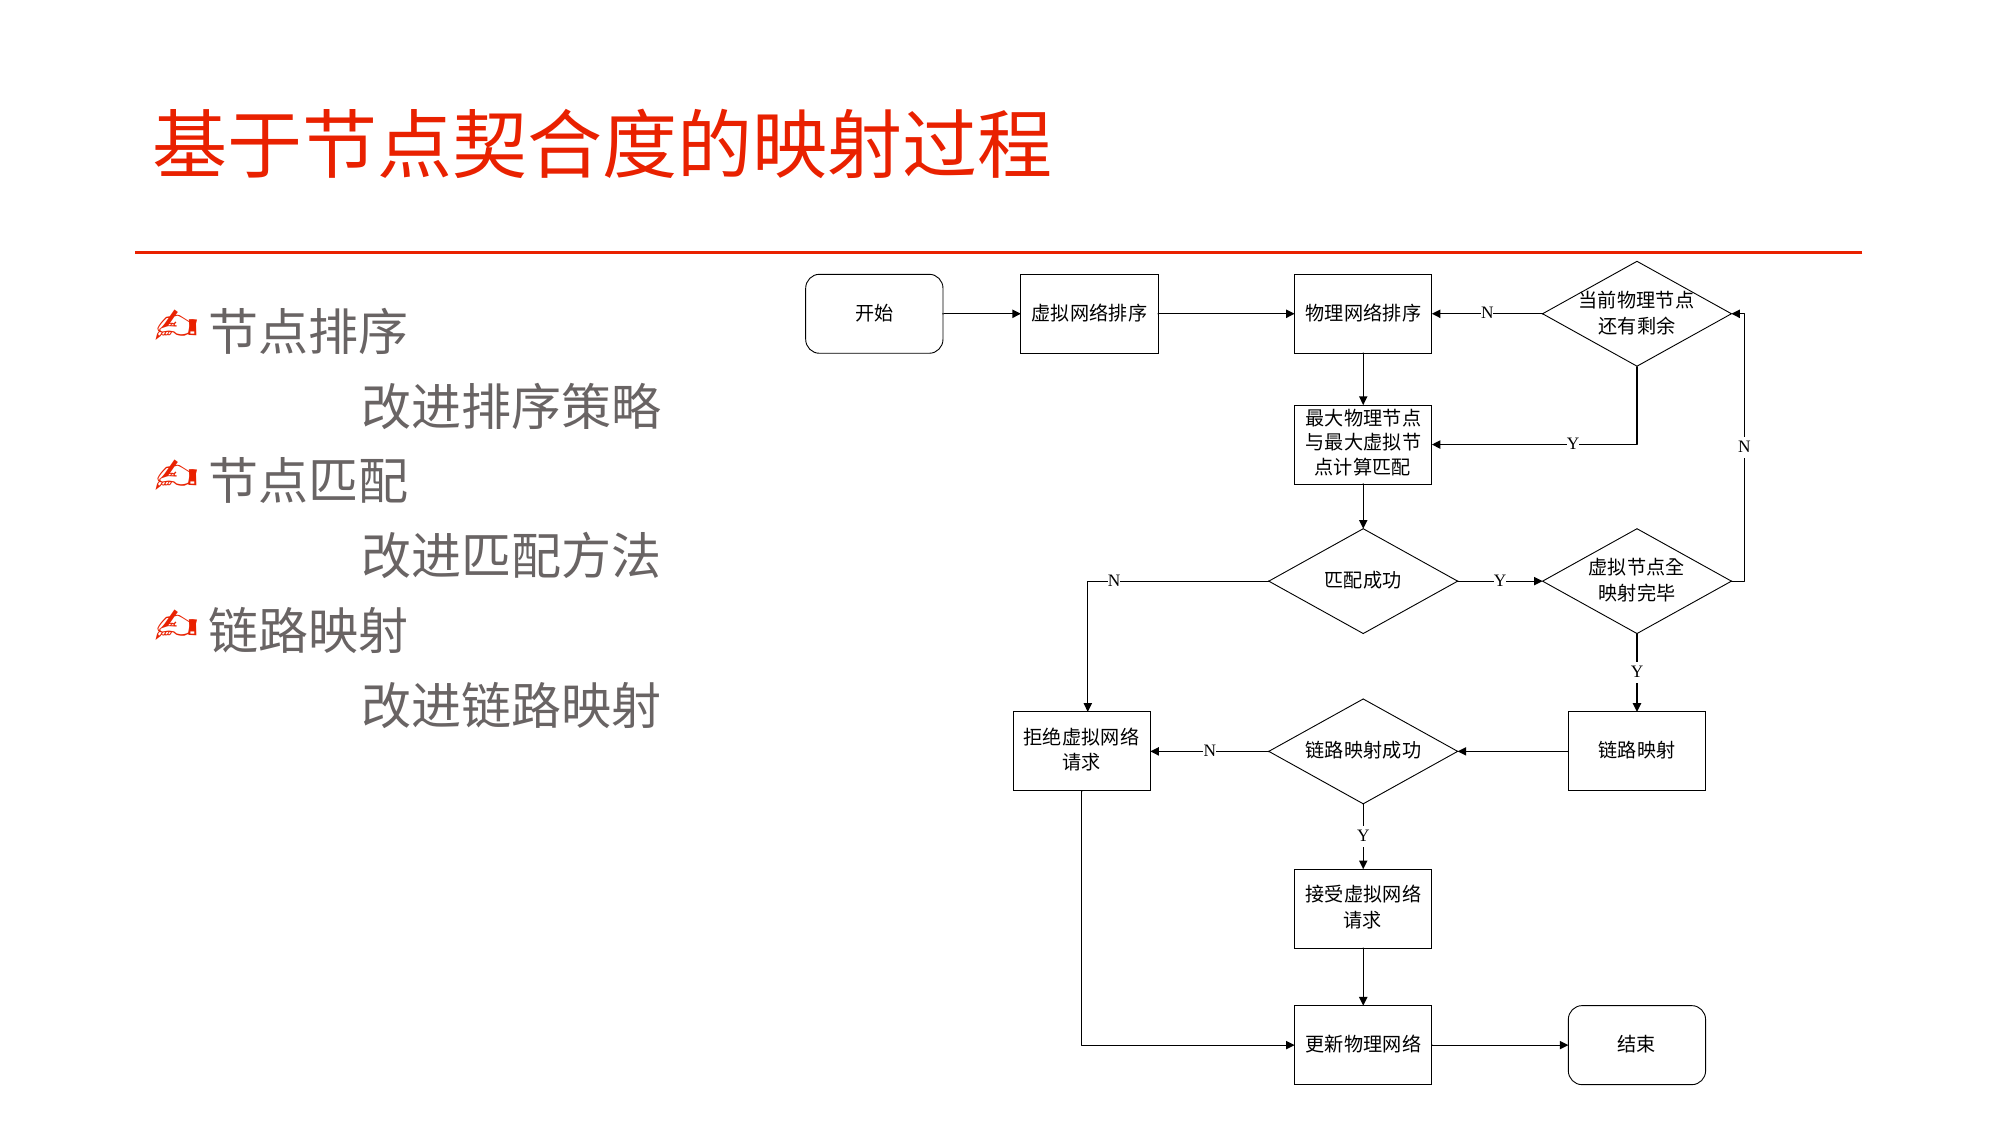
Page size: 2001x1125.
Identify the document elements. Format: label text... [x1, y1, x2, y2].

title 基于节点契合度的映射过程 [137, 67, 1863, 229]
list 节点排序 改进排序策略 节点匹配 改进匹配方法 链路映射 改进链路映射 [137, 299, 803, 1086]
picture [803, 259, 1759, 1086]
